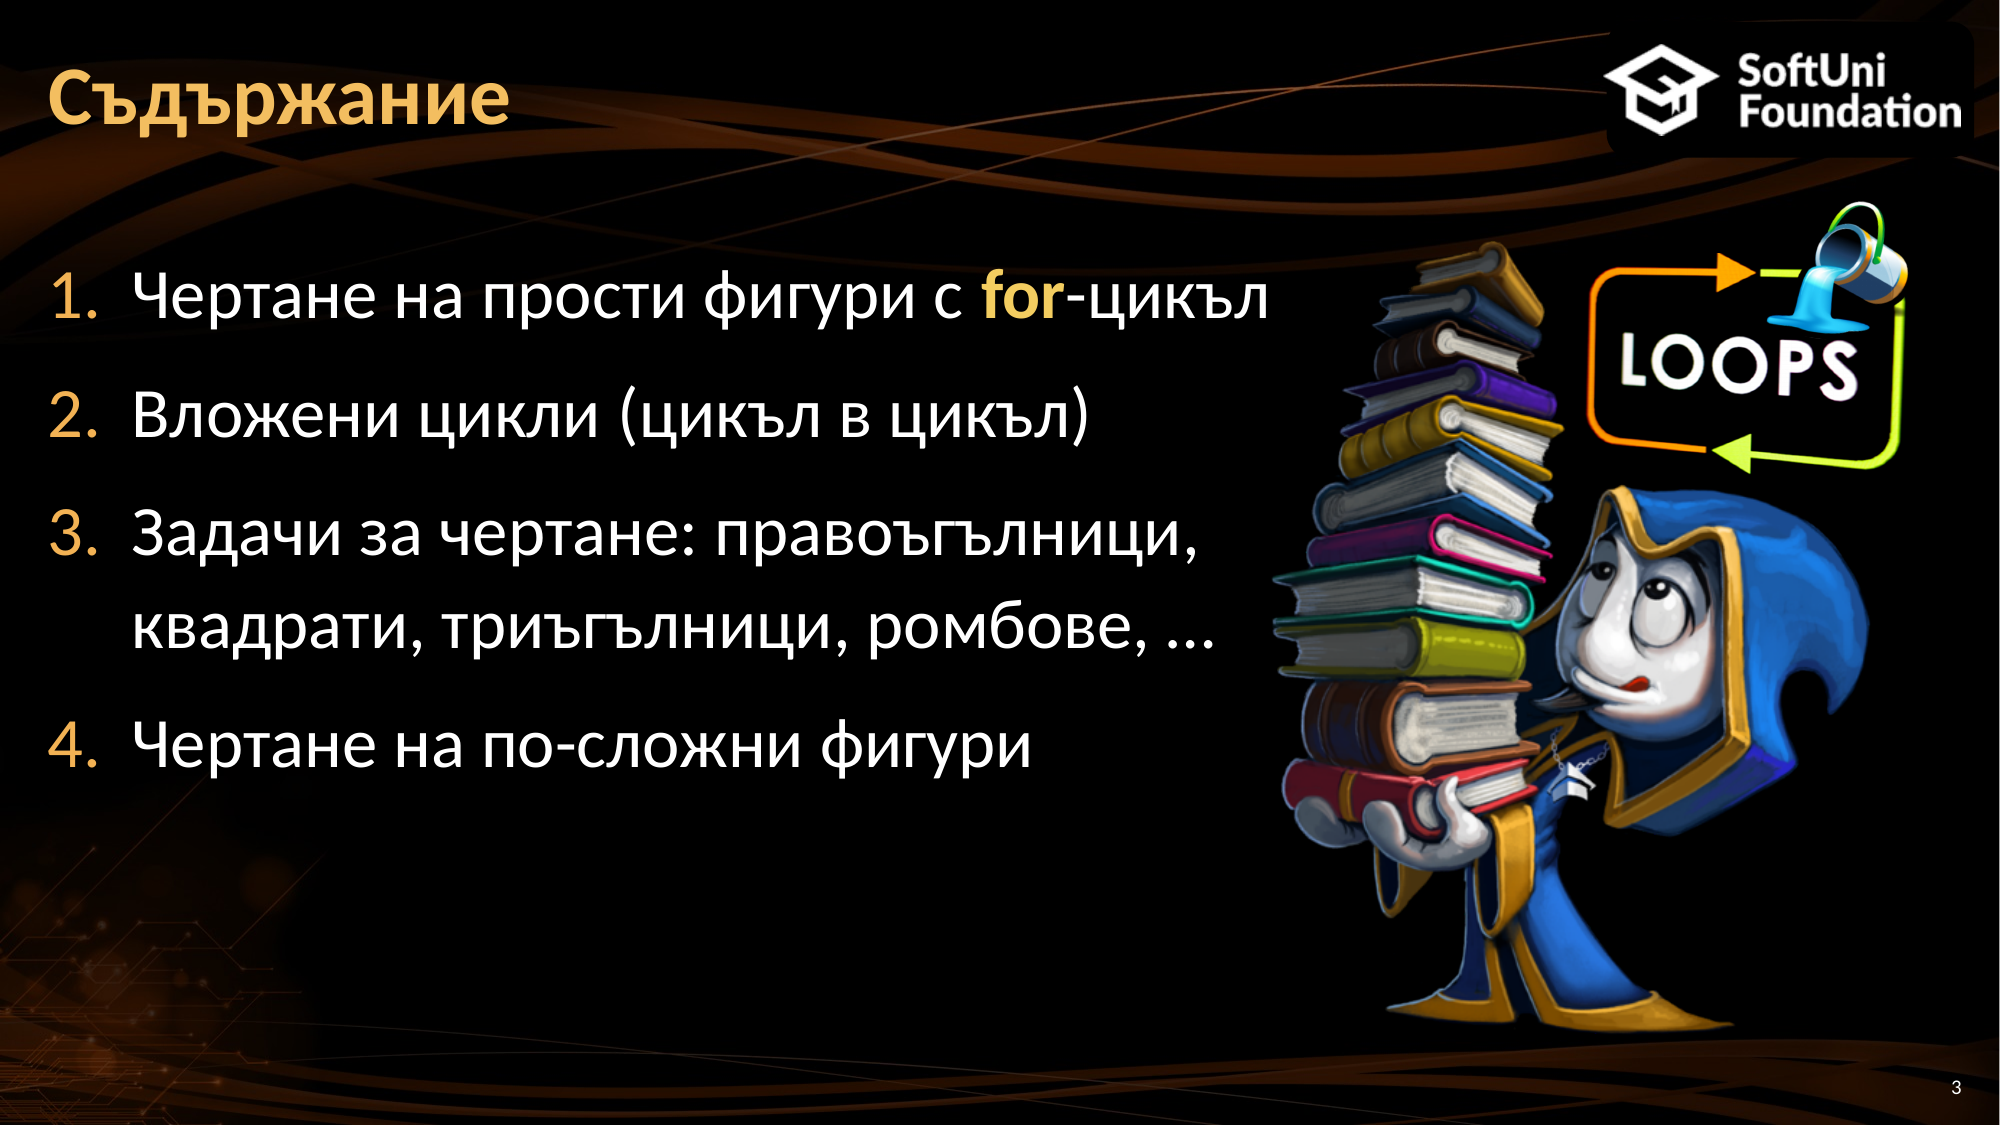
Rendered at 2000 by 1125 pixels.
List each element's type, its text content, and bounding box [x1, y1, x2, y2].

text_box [1603, 22, 1974, 157]
picture [0, 0, 2000, 1125]
title Съдържание [30, 6, 1602, 189]
slide_number 3 [1897, 1070, 1968, 1103]
list Чертане на прости фигури с for-цикъл Вложени цикли (цикъл в цикъл) Задачи за чертане: правоъгълници, квадрати, триъгълници, ромбове, … Чертане на по-сложни фигури [29, 233, 1263, 814]
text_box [1584, 183, 1938, 477]
